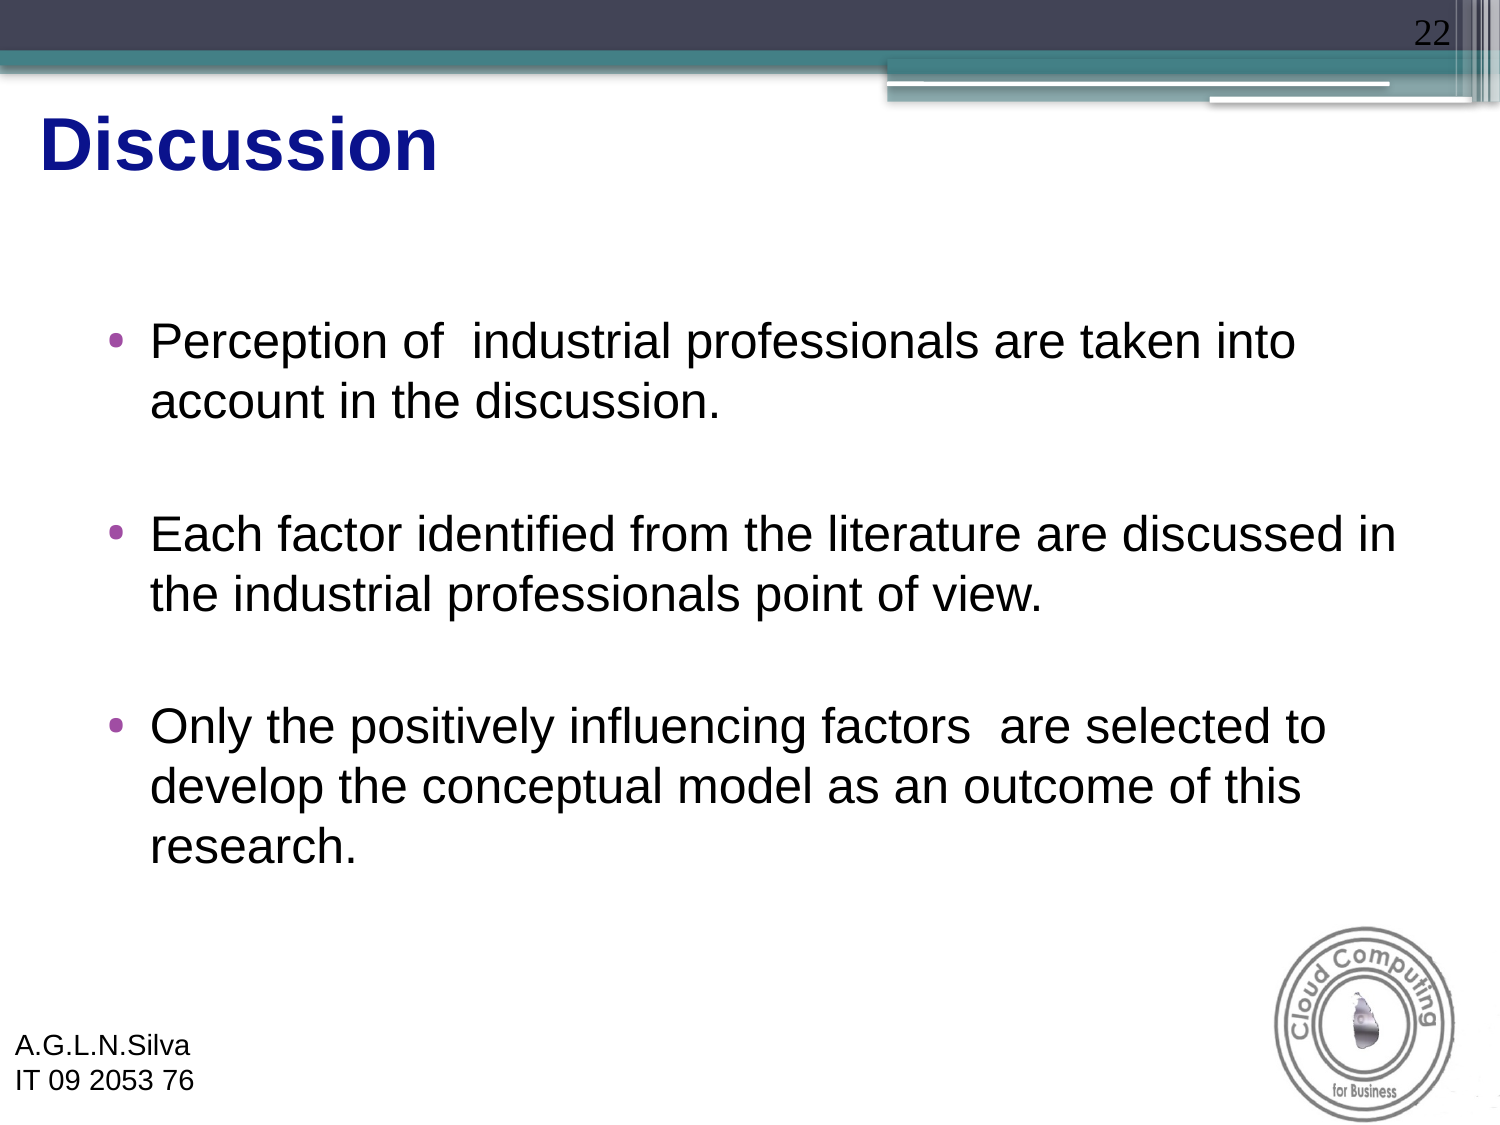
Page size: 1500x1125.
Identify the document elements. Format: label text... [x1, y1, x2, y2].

picture [1232, 924, 1500, 1125]
list Perception of industrial professionals are taken into account in the discussion. Each factor identified from the literature are discussed in the industrial professionals point of view. Only the positively influencing factors are selected to develop the conceptual model as an outcome of this research. [75, 224, 1425, 1079]
text_box A.G.L.N.Silva IT 09 2053 76 [0, 1018, 305, 1104]
slide_number 22 [1341, 0, 1466, 61]
title Discussion [24, 75, 1375, 200]
